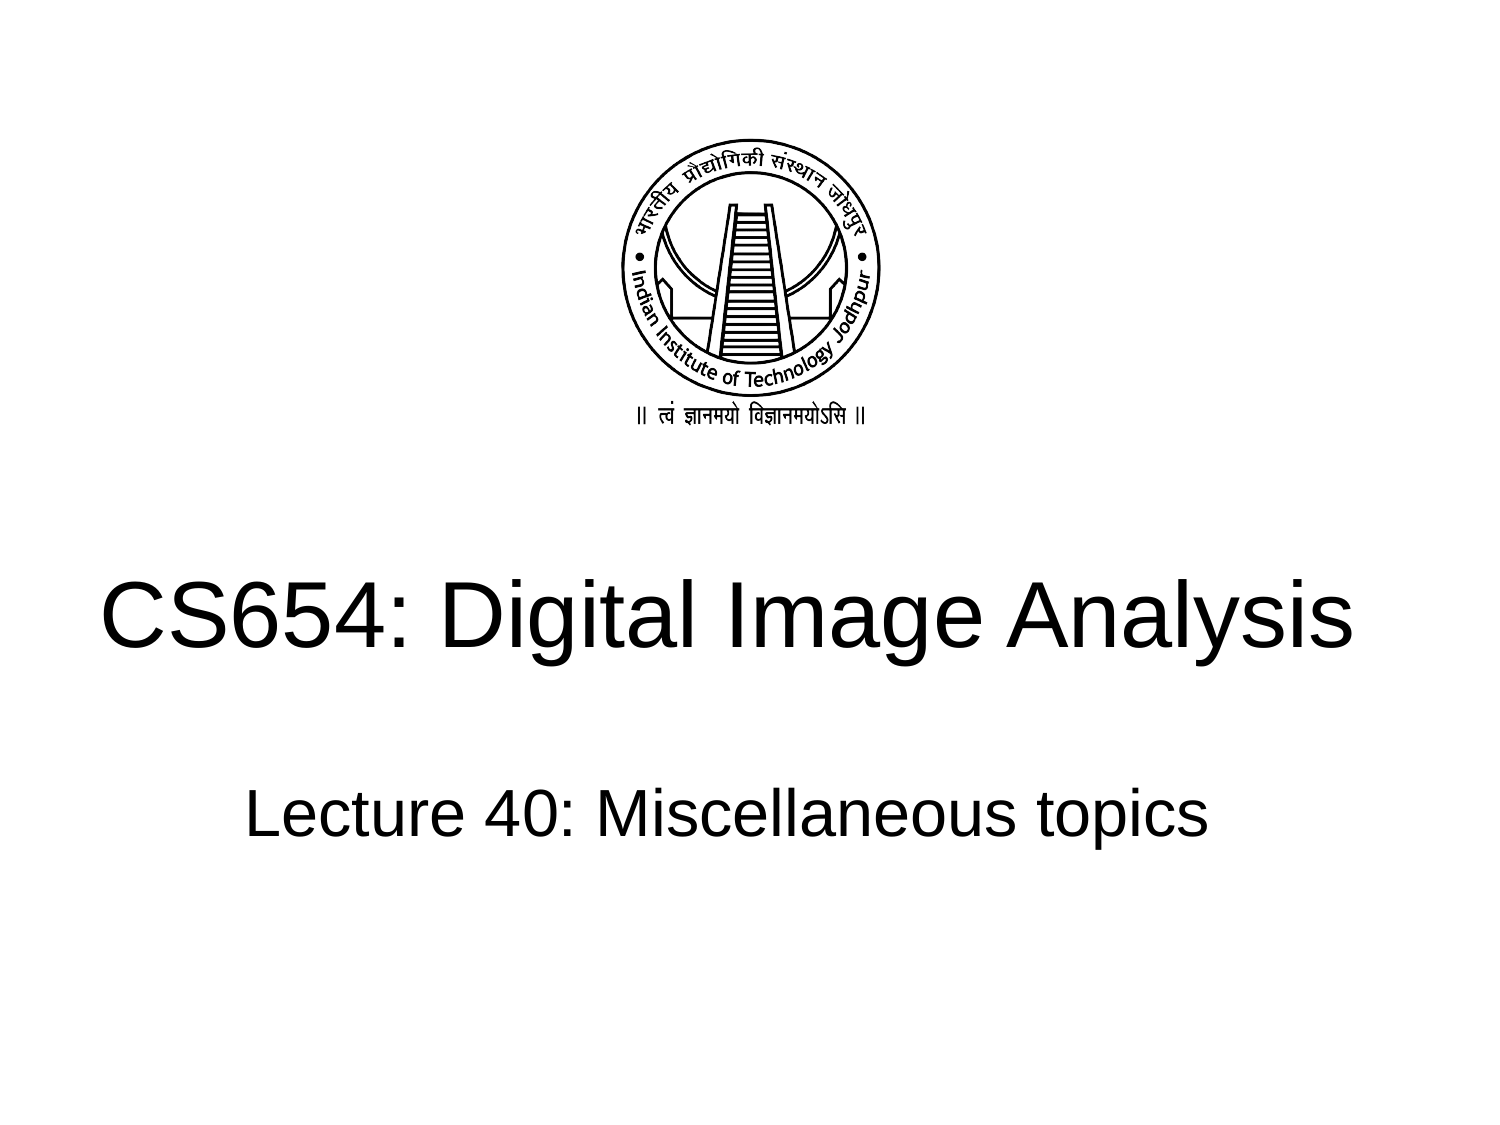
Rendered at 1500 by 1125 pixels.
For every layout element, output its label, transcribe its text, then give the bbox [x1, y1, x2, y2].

subtitle Lecture 40: Miscellaneous topics [165, 771, 1291, 1044]
picture [615, 137, 885, 429]
title CS654: Digital Image Analysis [36, 518, 1420, 675]
